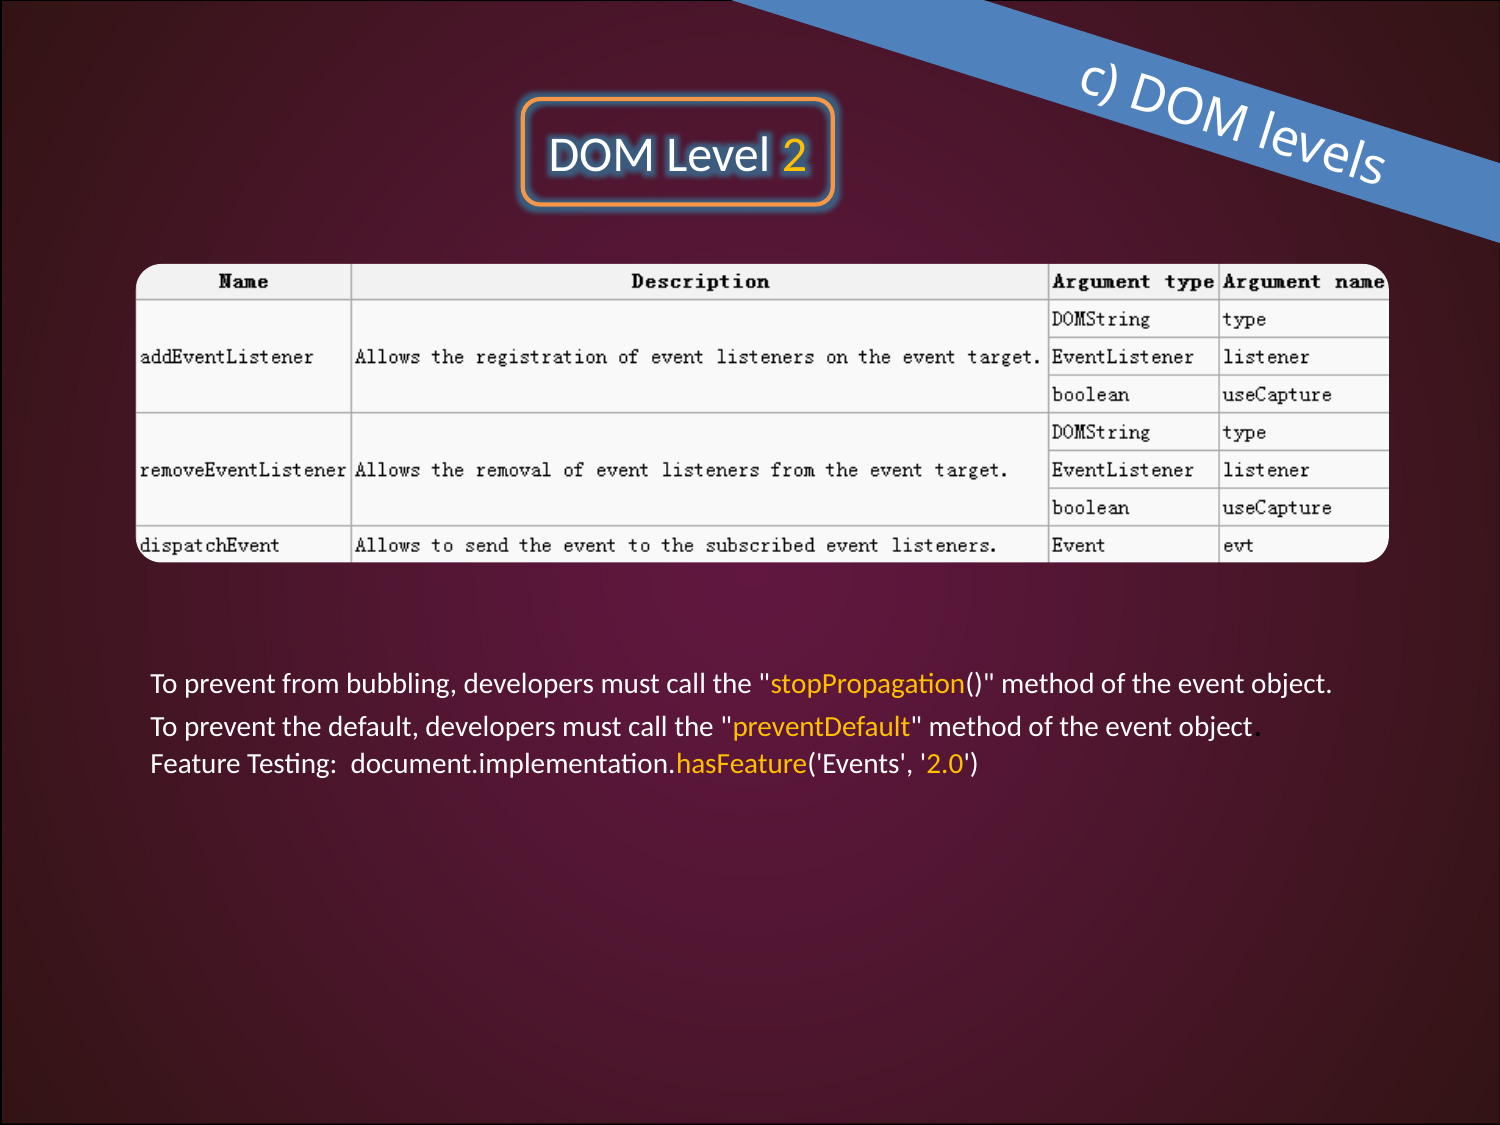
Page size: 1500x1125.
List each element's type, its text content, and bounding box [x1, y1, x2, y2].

picture [0, 0, 1500, 1125]
picture [987, 0, 1500, 162]
text_box DOM Level 2 [520, 96, 835, 207]
text_box To prevent from bubbling, developers must call the "stopPropagation()" method of the event object. To prevent the default, developers must call the "preventDefault" method of the event object. Feature Testing: document.implementation.hasFeature('Events', '2.0') [135, 656, 1389, 832]
title c) DOM levels [731, 0, 1500, 244]
